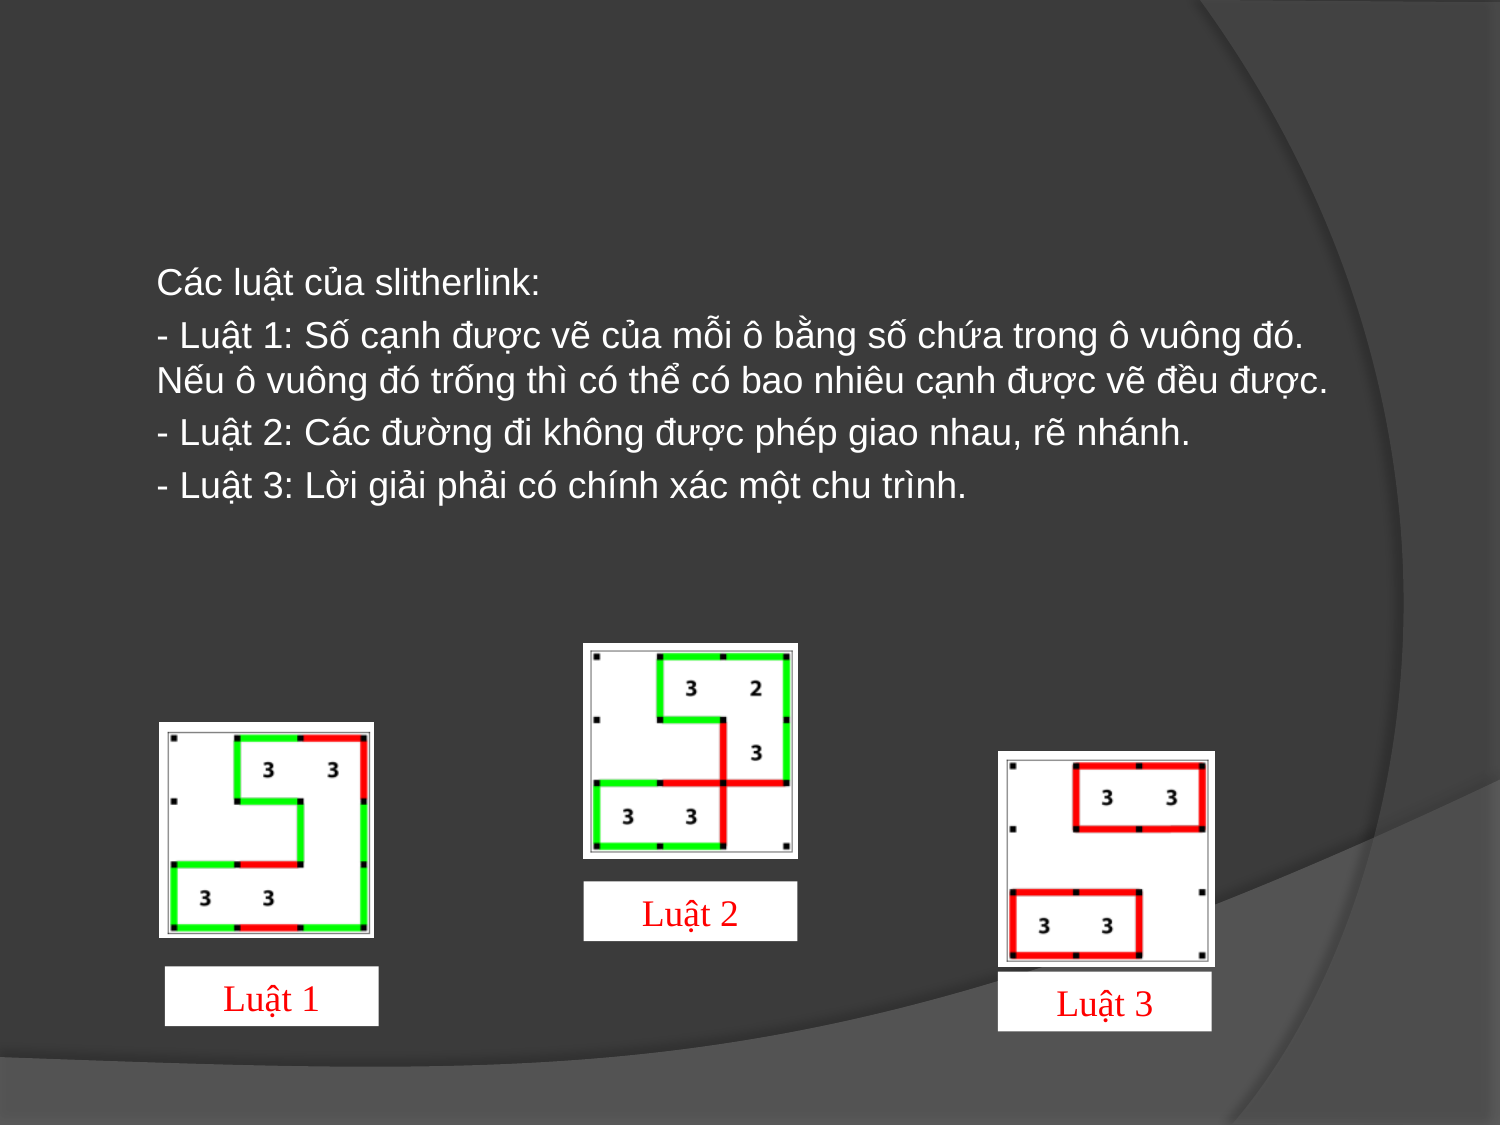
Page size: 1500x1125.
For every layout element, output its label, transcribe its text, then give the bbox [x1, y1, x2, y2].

picture [997, 751, 1215, 967]
picture [583, 643, 798, 860]
text_box Luật 1 [164, 966, 379, 1027]
picture [159, 722, 374, 938]
list Các luật của slitherlink: - Luật 1: Số cạnh được vẽ của mỗi ô bằng số chứa trong ô vuông đó. Nếu ô vuông đó trống thì có thể có bao nhiêu cạnh được vẽ đều được. - Luật 2: Các đường đi không được phép giao nhau, rẽ nhánh. - Luật 3: Lời giải phải có chính xác một chu trình. [135, 251, 1361, 994]
text_box Luật 3 [997, 976, 1212, 1032]
text_box Luật 2 [583, 881, 798, 942]
